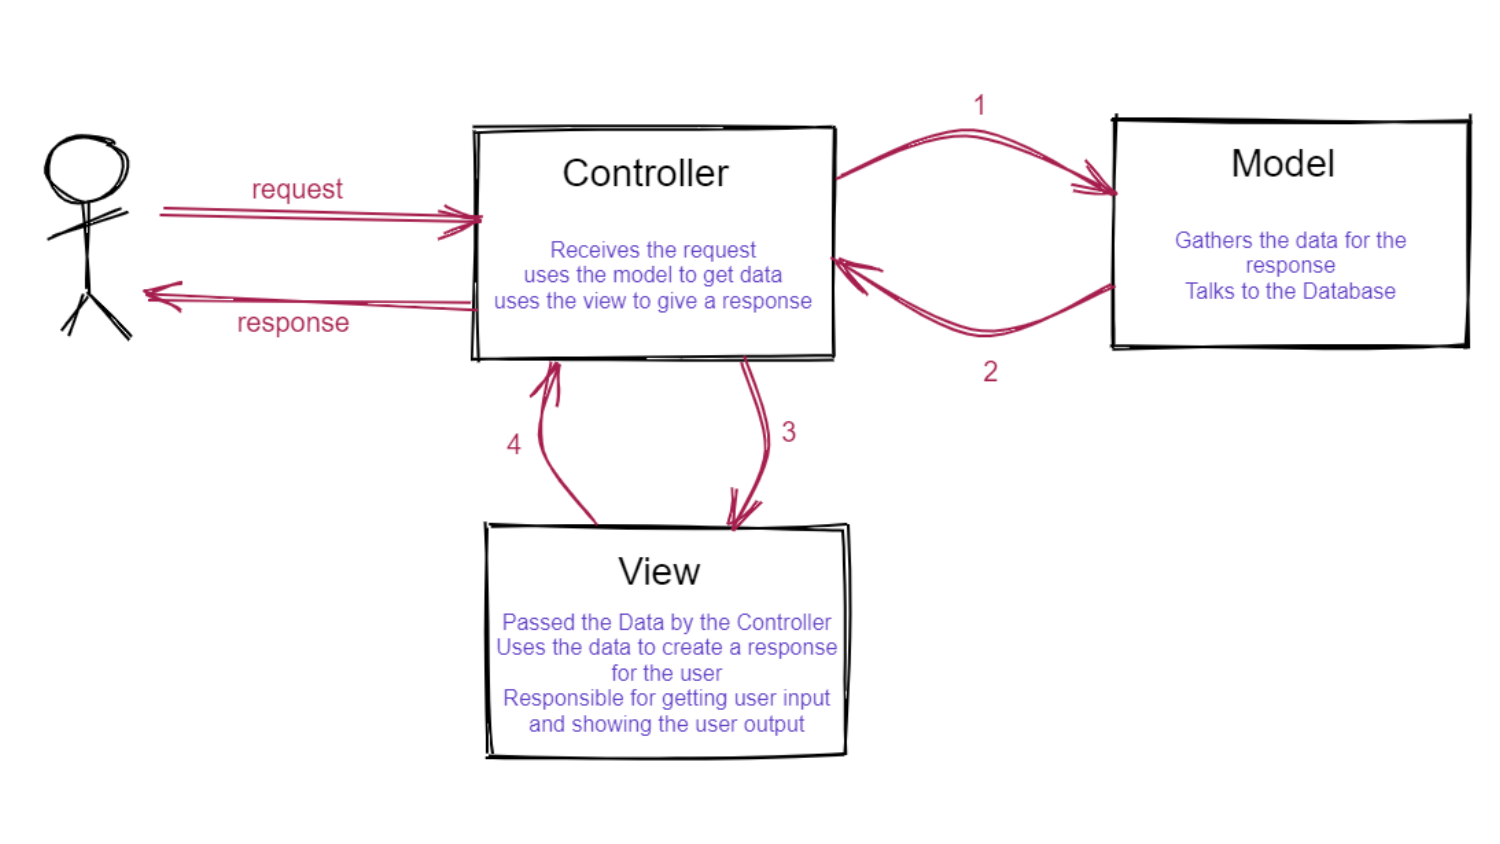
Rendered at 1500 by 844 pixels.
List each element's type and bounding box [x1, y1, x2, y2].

picture [33, 75, 1485, 769]
